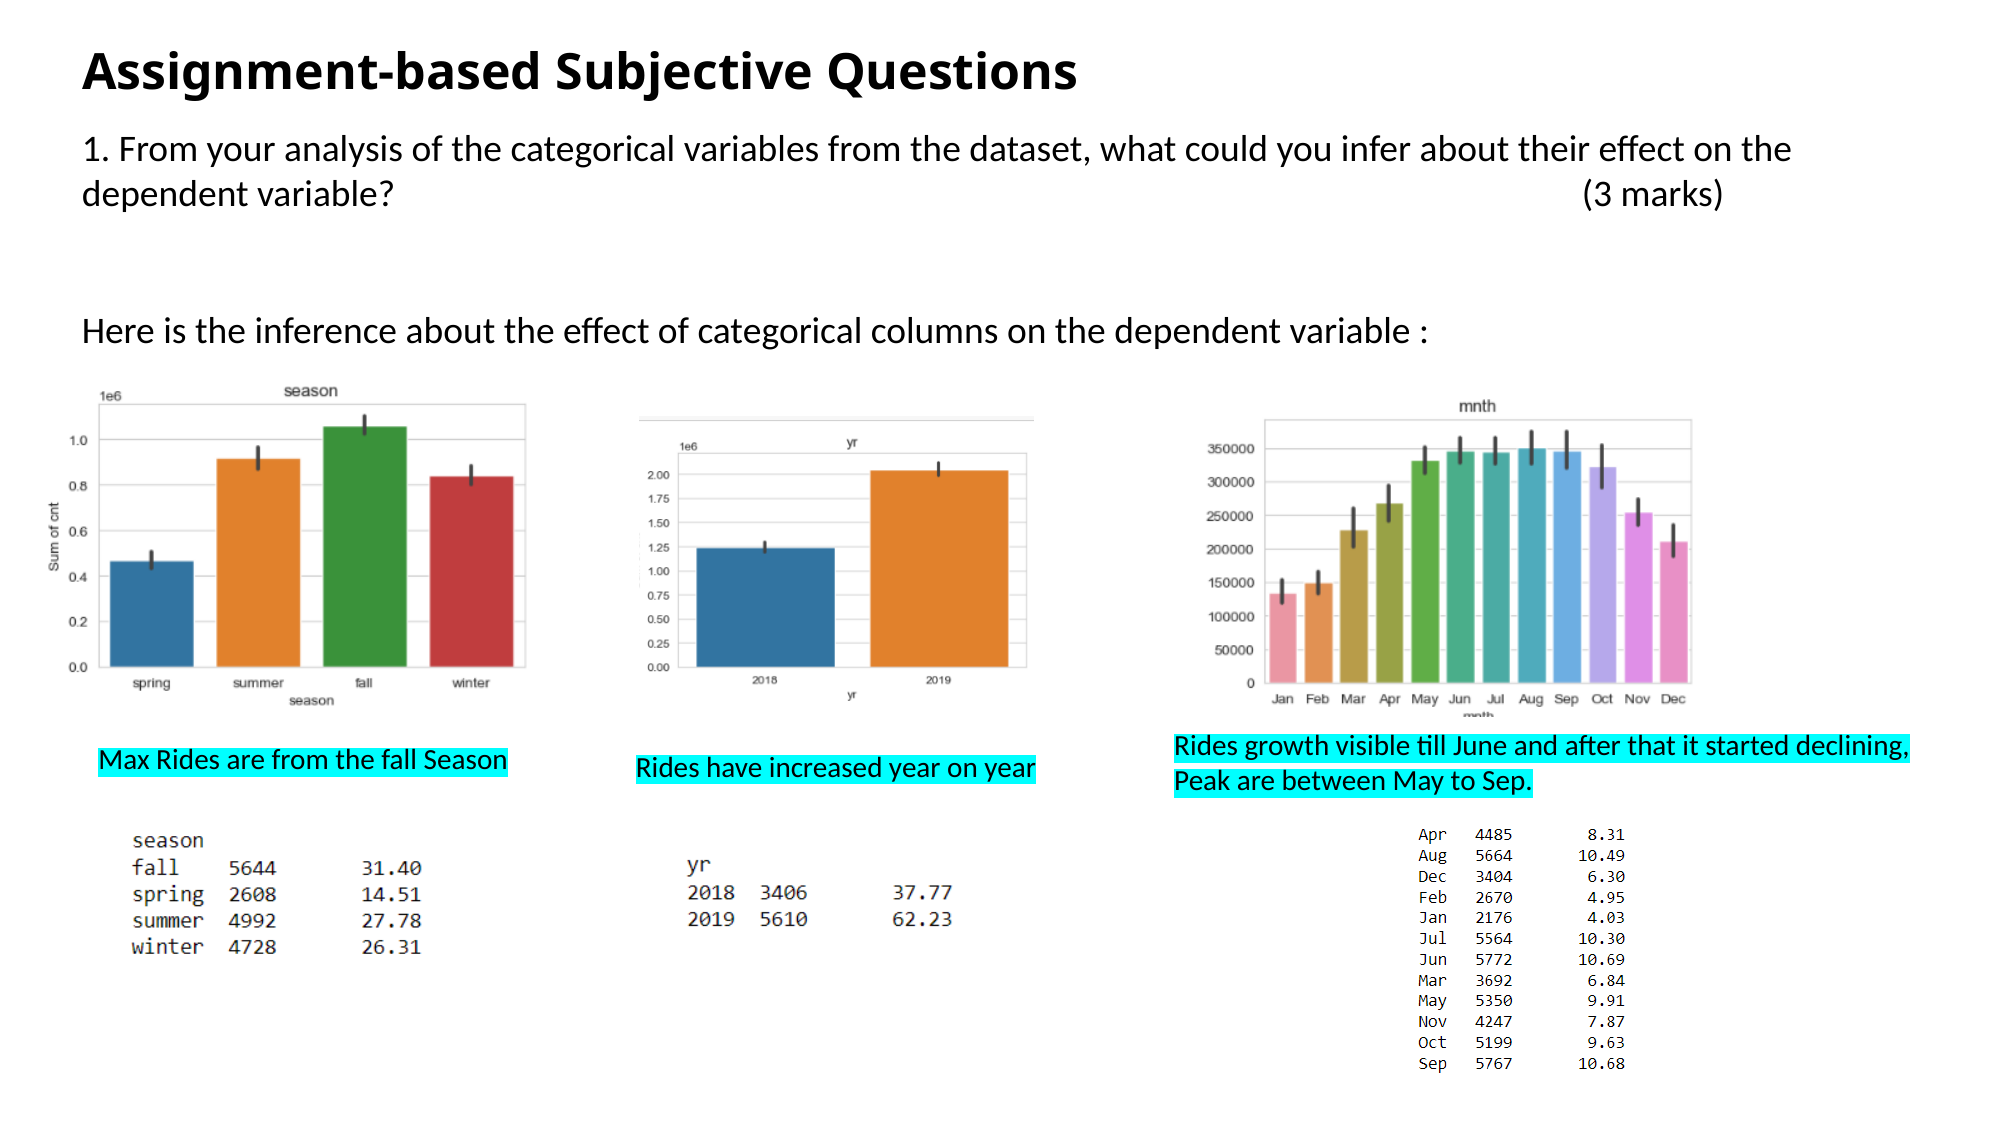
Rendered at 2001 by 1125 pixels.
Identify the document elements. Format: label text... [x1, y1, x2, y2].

picture [120, 830, 439, 970]
text_box 1. From your analysis of the categorical variables from the dataset, what could you infer about their effect on the dependent variable? (3 marks) [67, 116, 1869, 221]
title Assignment-based Subjective Questions [67, 27, 1575, 116]
text_box Rides growth visible till June and after that it started declining, Peak are between May to Sep. [1159, 718, 1926, 804]
picture [1203, 383, 1713, 717]
picture [1406, 819, 1650, 1078]
picture [16, 365, 542, 711]
text_box Max Rides are from the fall Season [83, 733, 523, 783]
text_box Rides have increased year on year [621, 740, 1052, 791]
text_box Here is the inference about the effect of categorical columns on the dependent variable : [67, 298, 1869, 359]
picture [679, 850, 979, 949]
picture [639, 416, 1034, 709]
